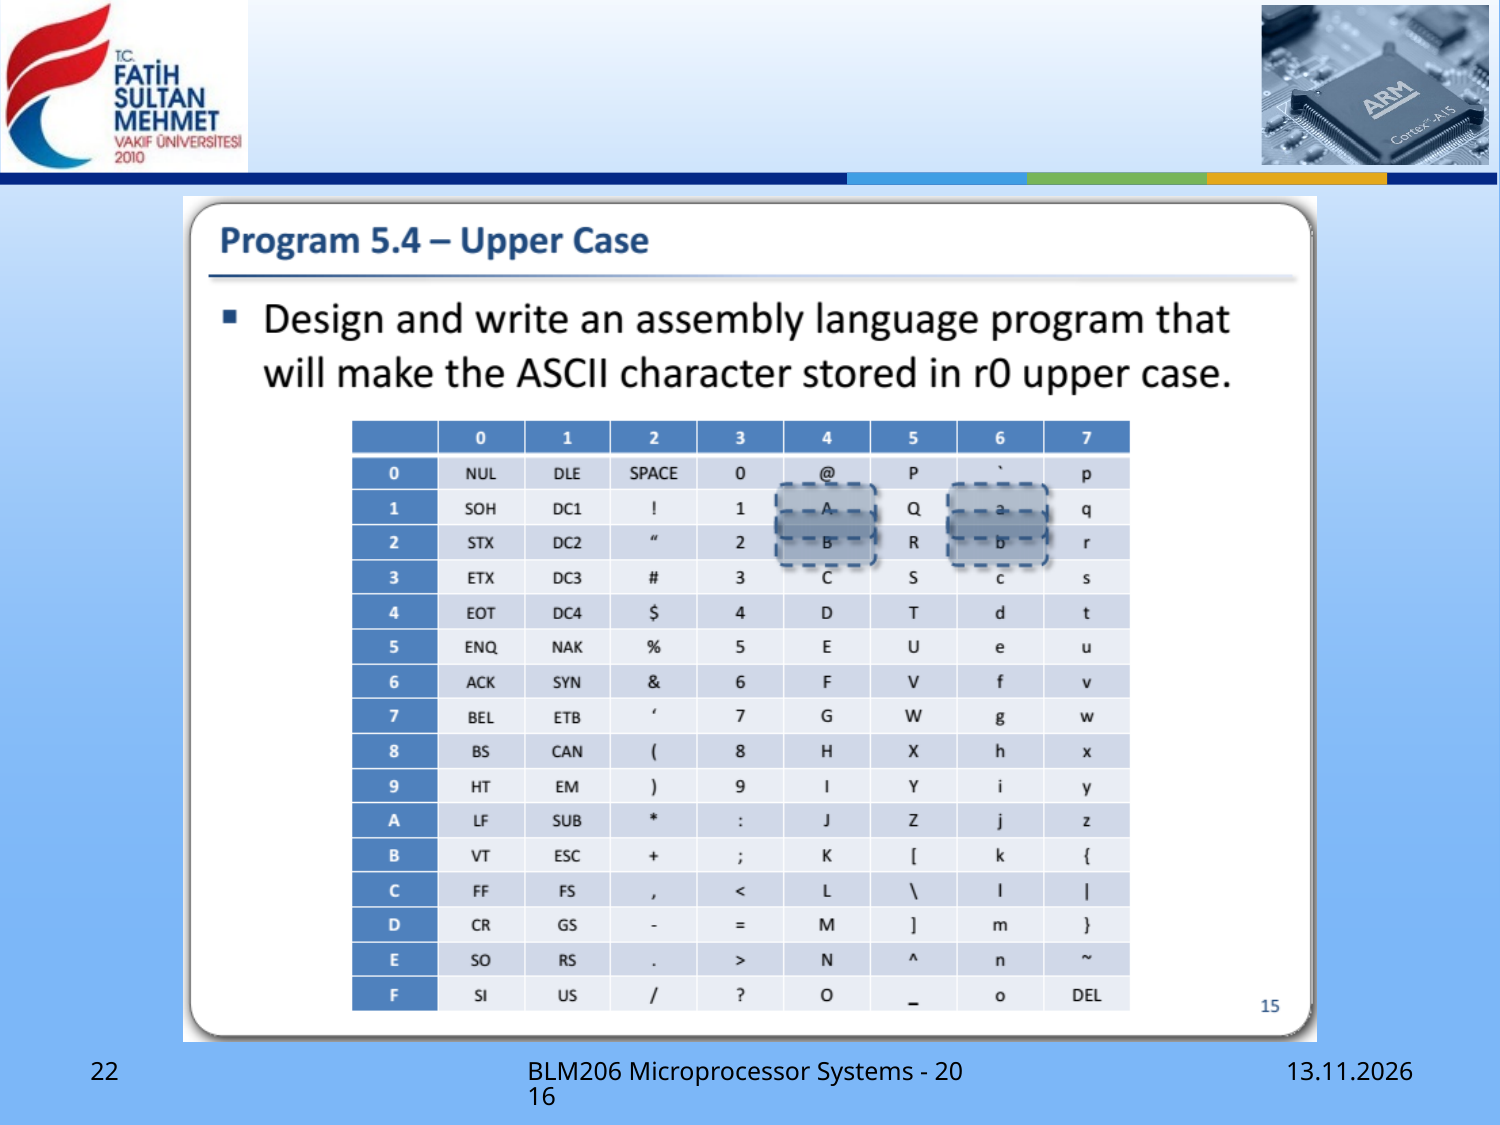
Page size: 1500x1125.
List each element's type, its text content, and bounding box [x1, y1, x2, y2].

slide_number 22 [75, 1042, 426, 1103]
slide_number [1078, 1042, 1429, 1103]
footer BLM206 Microprocessor Systems - 2016 [512, 1043, 988, 1103]
picture [1261, 4, 1490, 165]
picture [182, 195, 1318, 1043]
picture [1, 0, 248, 172]
